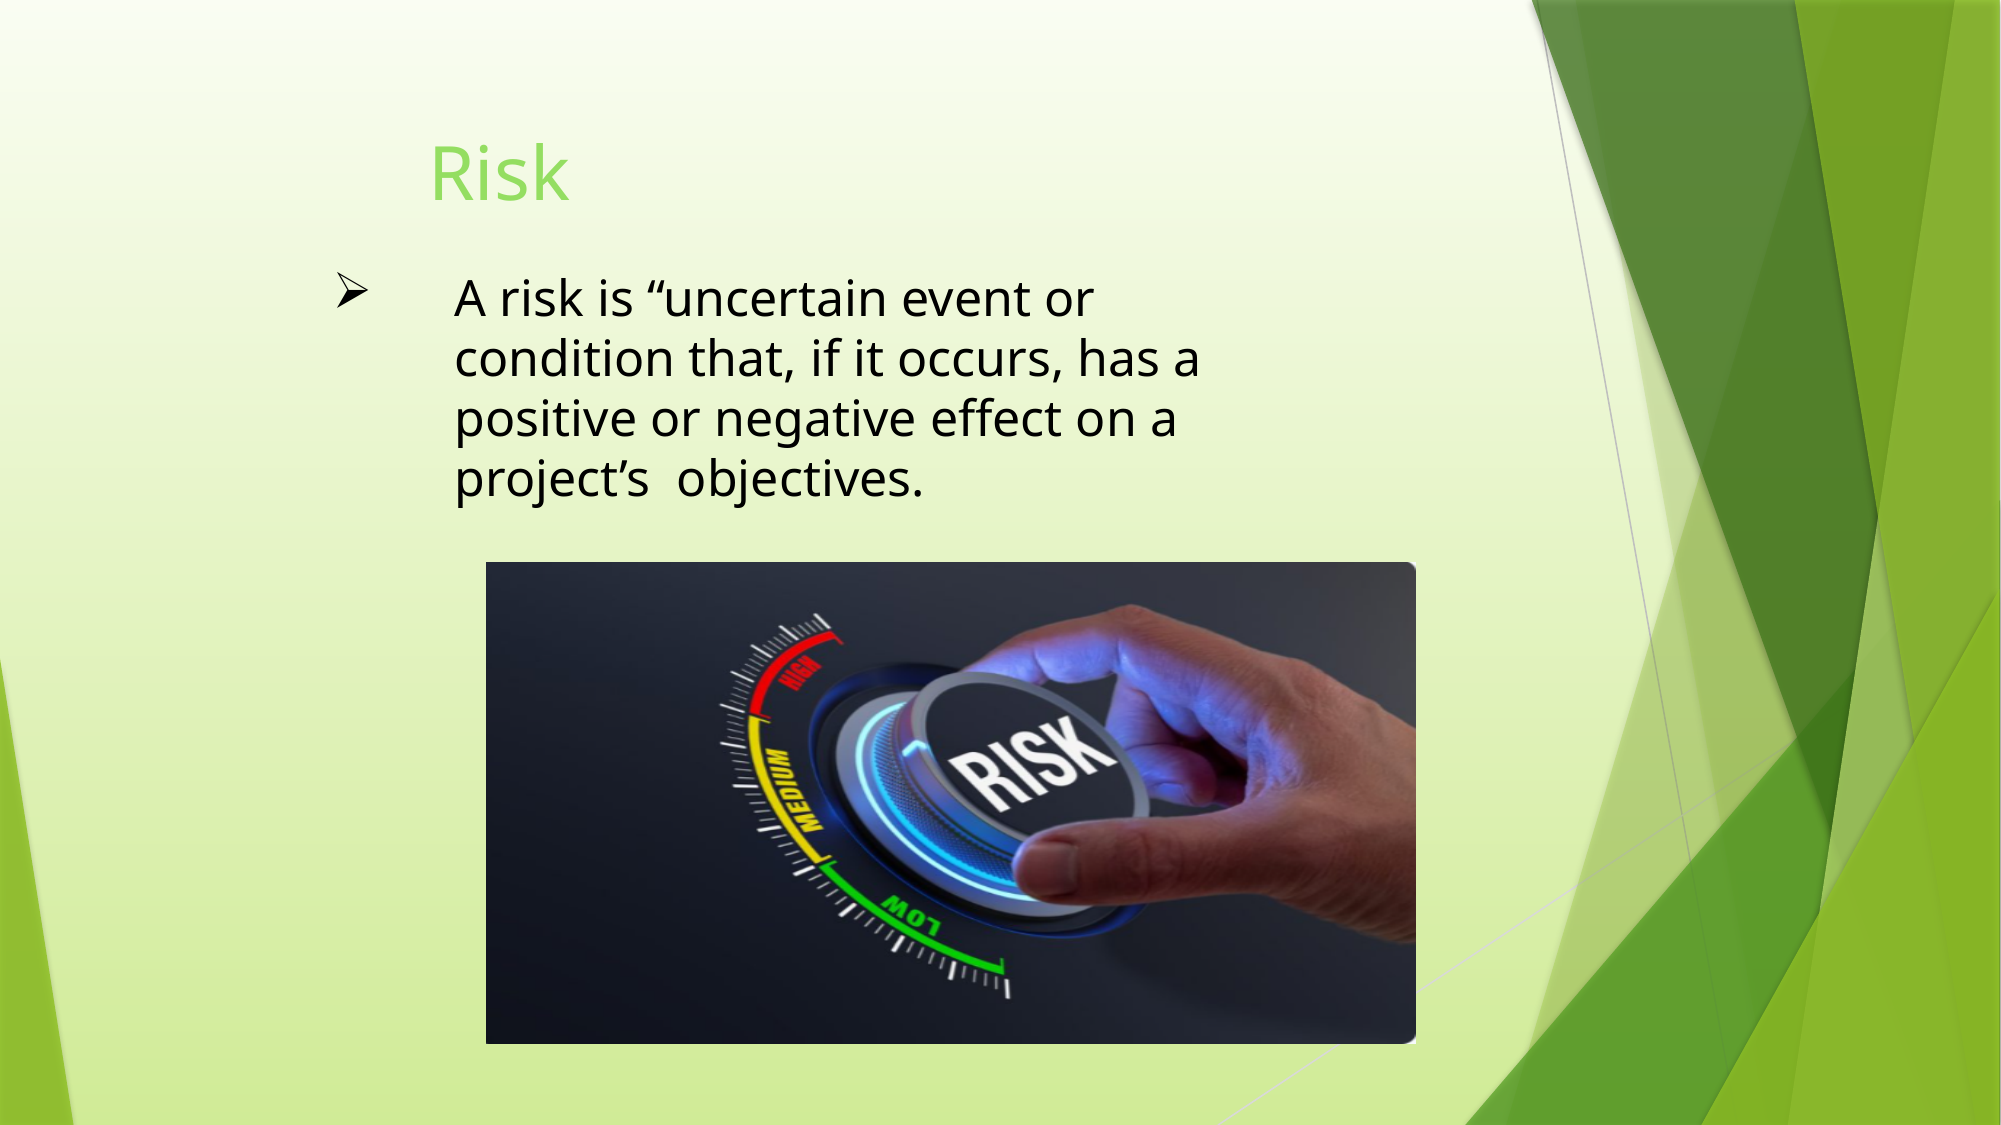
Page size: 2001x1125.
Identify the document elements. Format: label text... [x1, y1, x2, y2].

picture [485, 561, 1417, 1045]
text_box A risk is “uncertain event or condition that, if it occurs, has a positive or negative effect on a project’s objectives. [318, 259, 1292, 515]
text_box Risk [413, 117, 619, 223]
